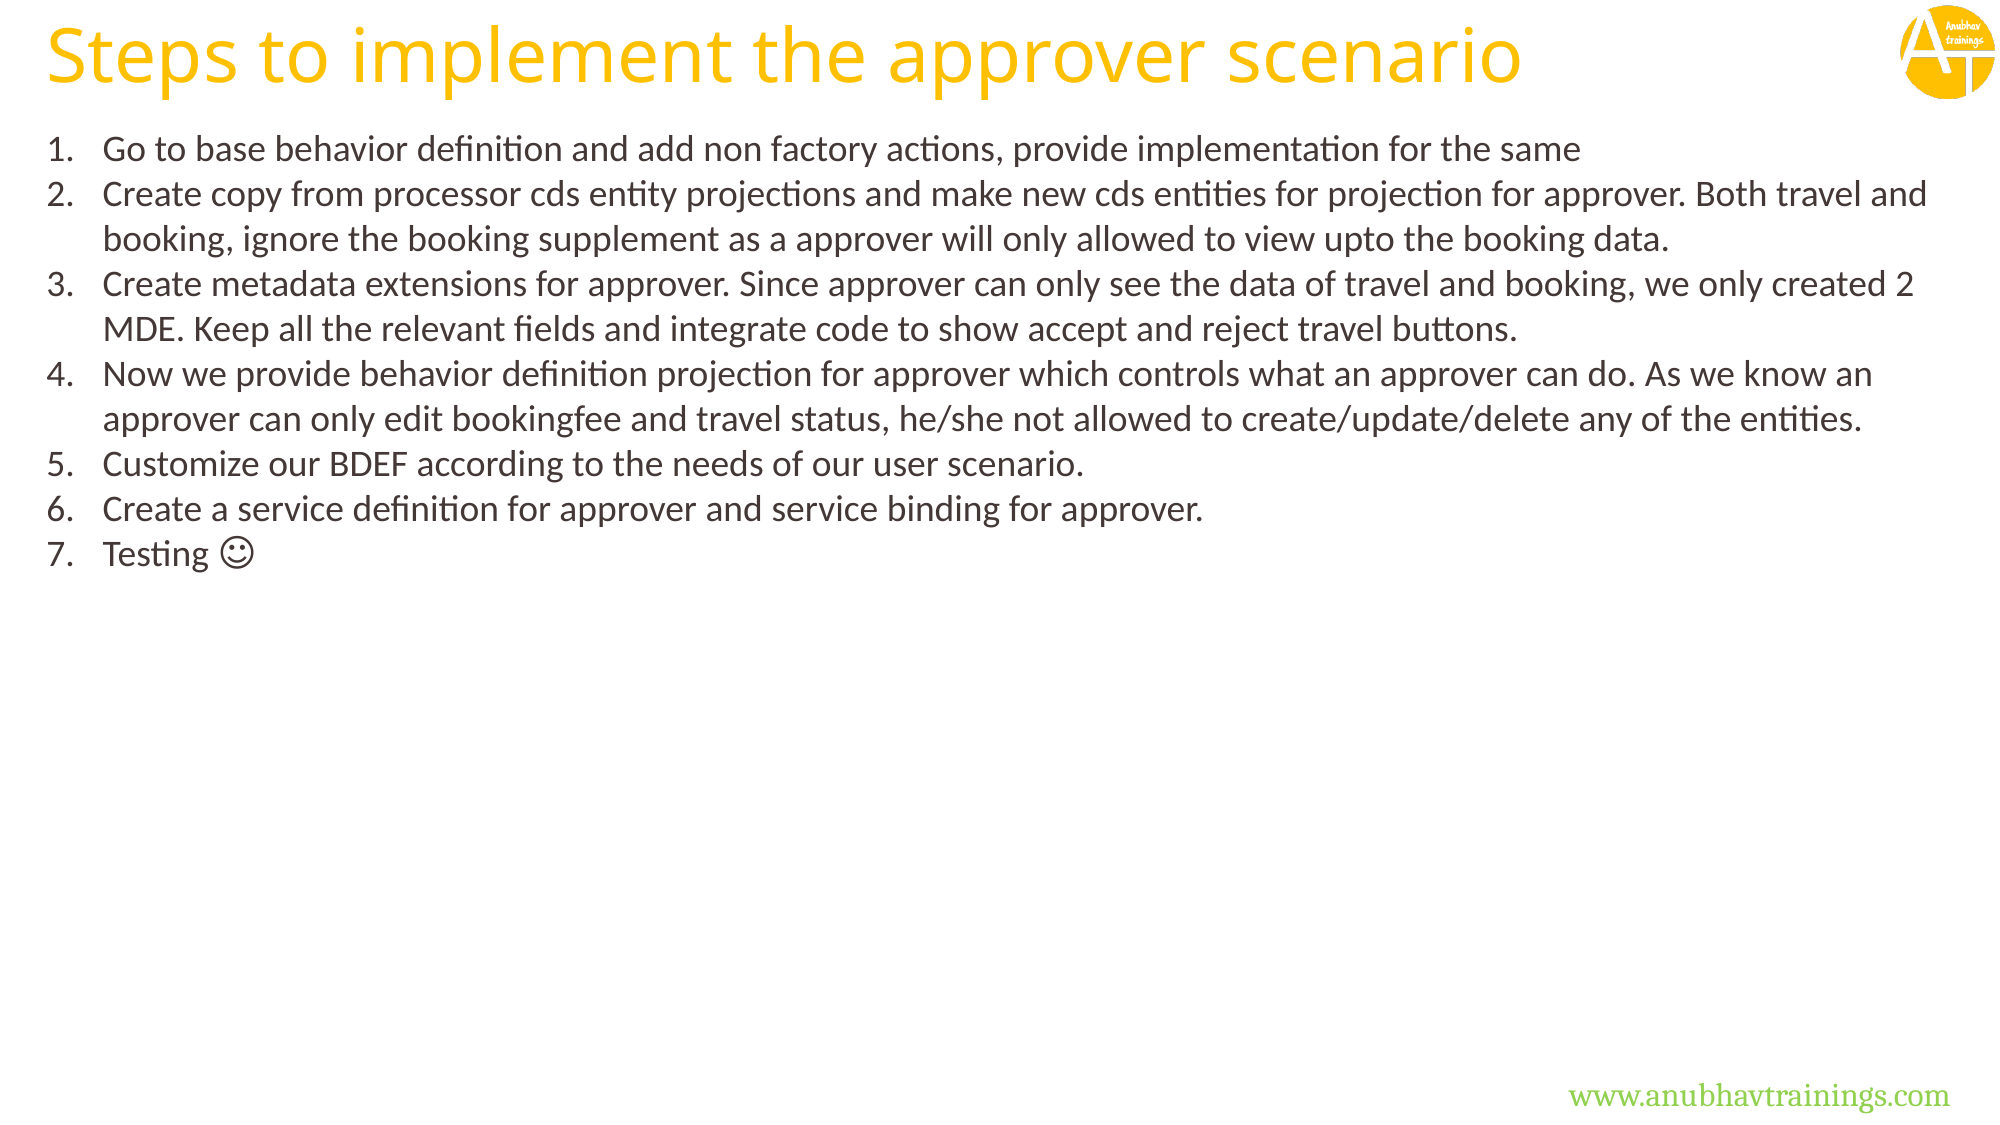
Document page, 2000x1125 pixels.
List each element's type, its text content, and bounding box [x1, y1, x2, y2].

text_box Go to base behavior definition and add non factory actions, provide implementation for the same Create copy from processor cds entity projections and make new cds entities for projection for approver. Both travel and booking, ignore the booking supplement as a approver will only allowed to view upto the booking data. Create metadata extensions for approver. Since approver can only see the data of travel and booking, we only created 2 MDE. Keep all the relevant fields and integrate code to show accept and reject travel buttons. Now we provide behavior definition projection for approver which controls what an approver can do. As we know an approver can only edit bookingfee and travel status, he/she not allowed to create/update/delete any of the entities. Customize our BDEF according to the needs of our user scenario. Create a service definition for approver and service binding for approver. Testing ☺ [31, 116, 1969, 582]
text_box www.anubhavtrainings.com [1554, 1065, 2000, 1121]
text_box Steps to implement the approver scenario [31, 0, 1874, 105]
picture [1891, 0, 2000, 107]
